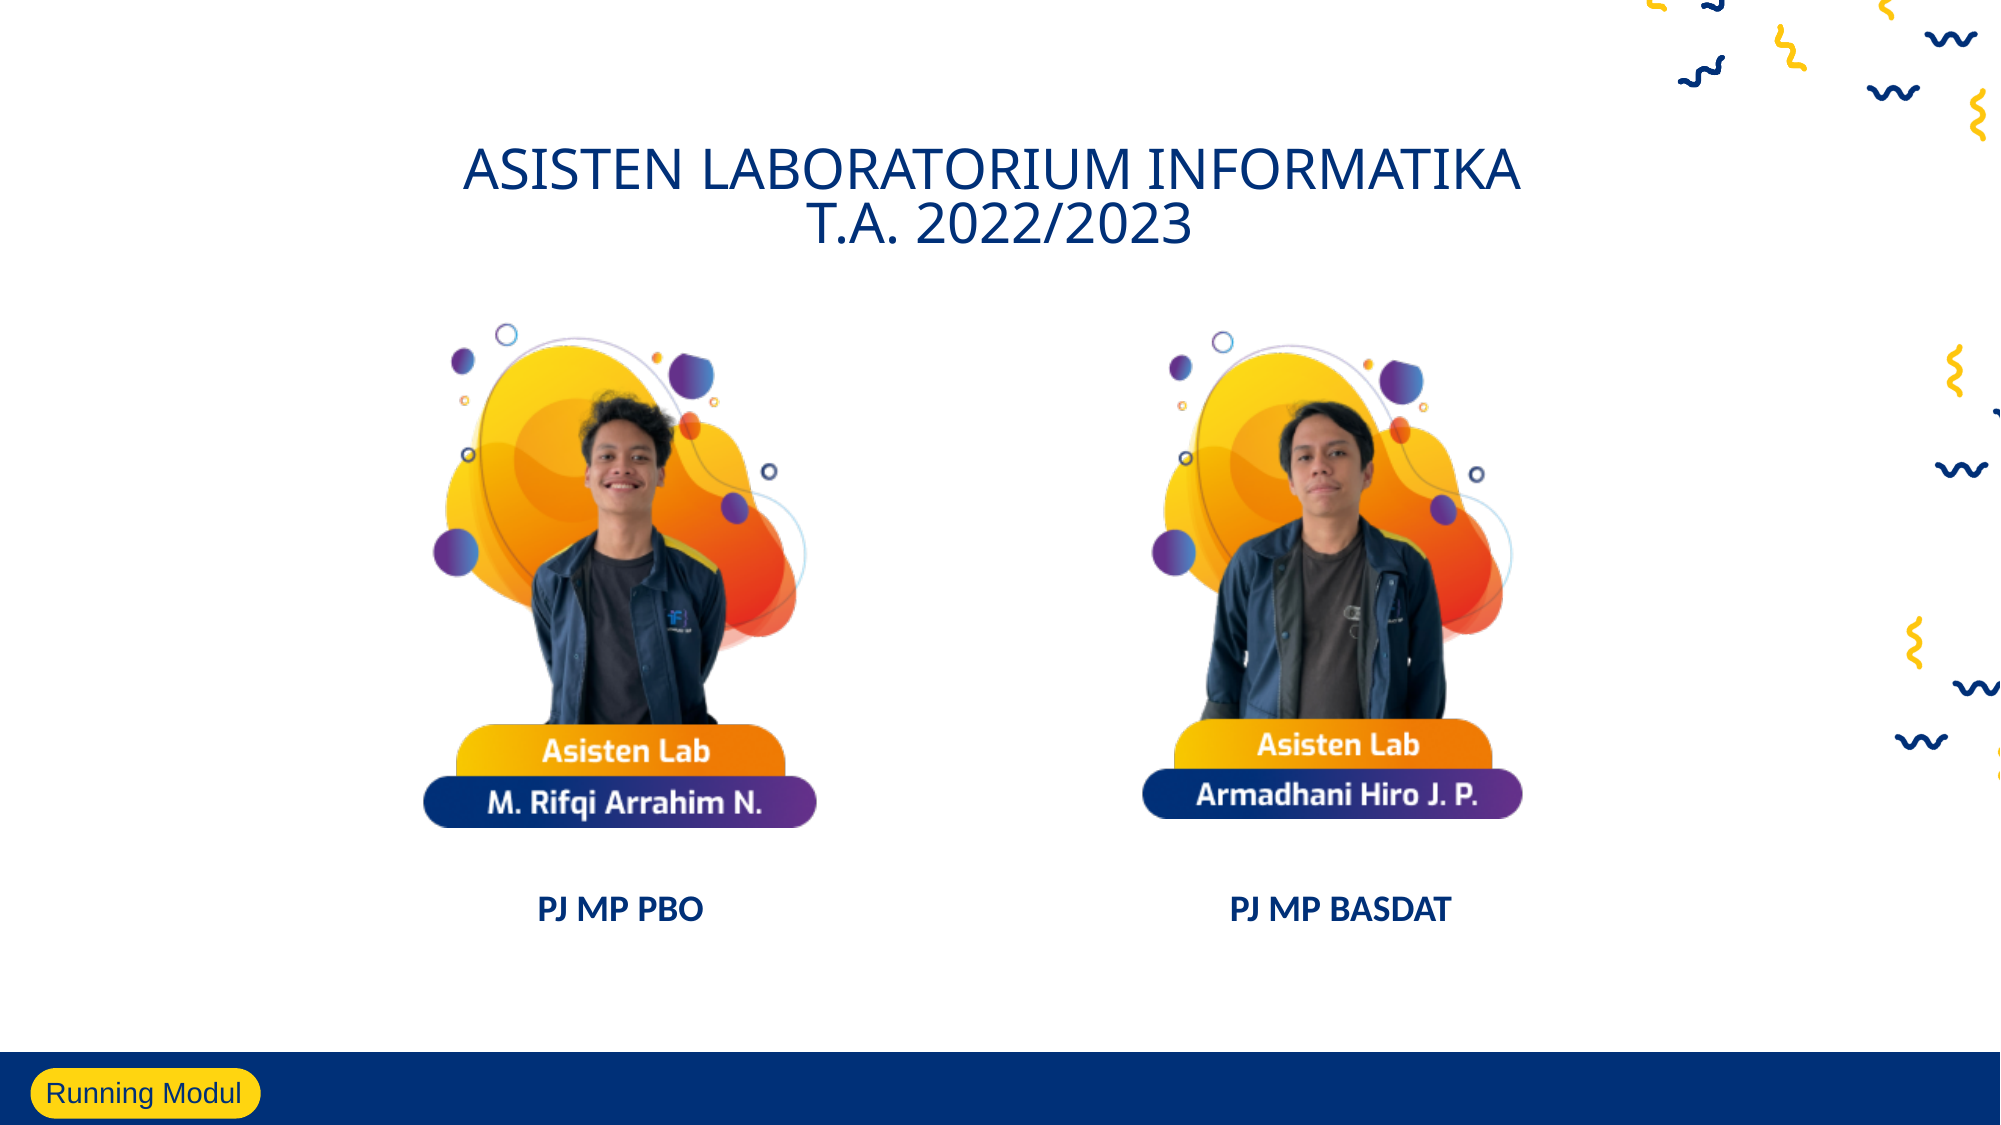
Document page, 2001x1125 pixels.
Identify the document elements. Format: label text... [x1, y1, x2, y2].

picture [1114, 326, 1568, 820]
picture [393, 317, 848, 828]
picture [1634, 0, 1808, 88]
picture [1895, 342, 2000, 508]
text_box [0, 1052, 2000, 1125]
text_box ASISTEN LABORATORIUM INFORMATIKA T.A. 2022/2023 [369, 127, 1631, 274]
text_box Running Modul [12, 1066, 275, 1117]
picture [1827, 0, 2000, 156]
picture [1855, 614, 2000, 803]
text_box PJ MP BASDAT [1091, 872, 1590, 946]
text_box PJ MP PBO [371, 872, 870, 946]
